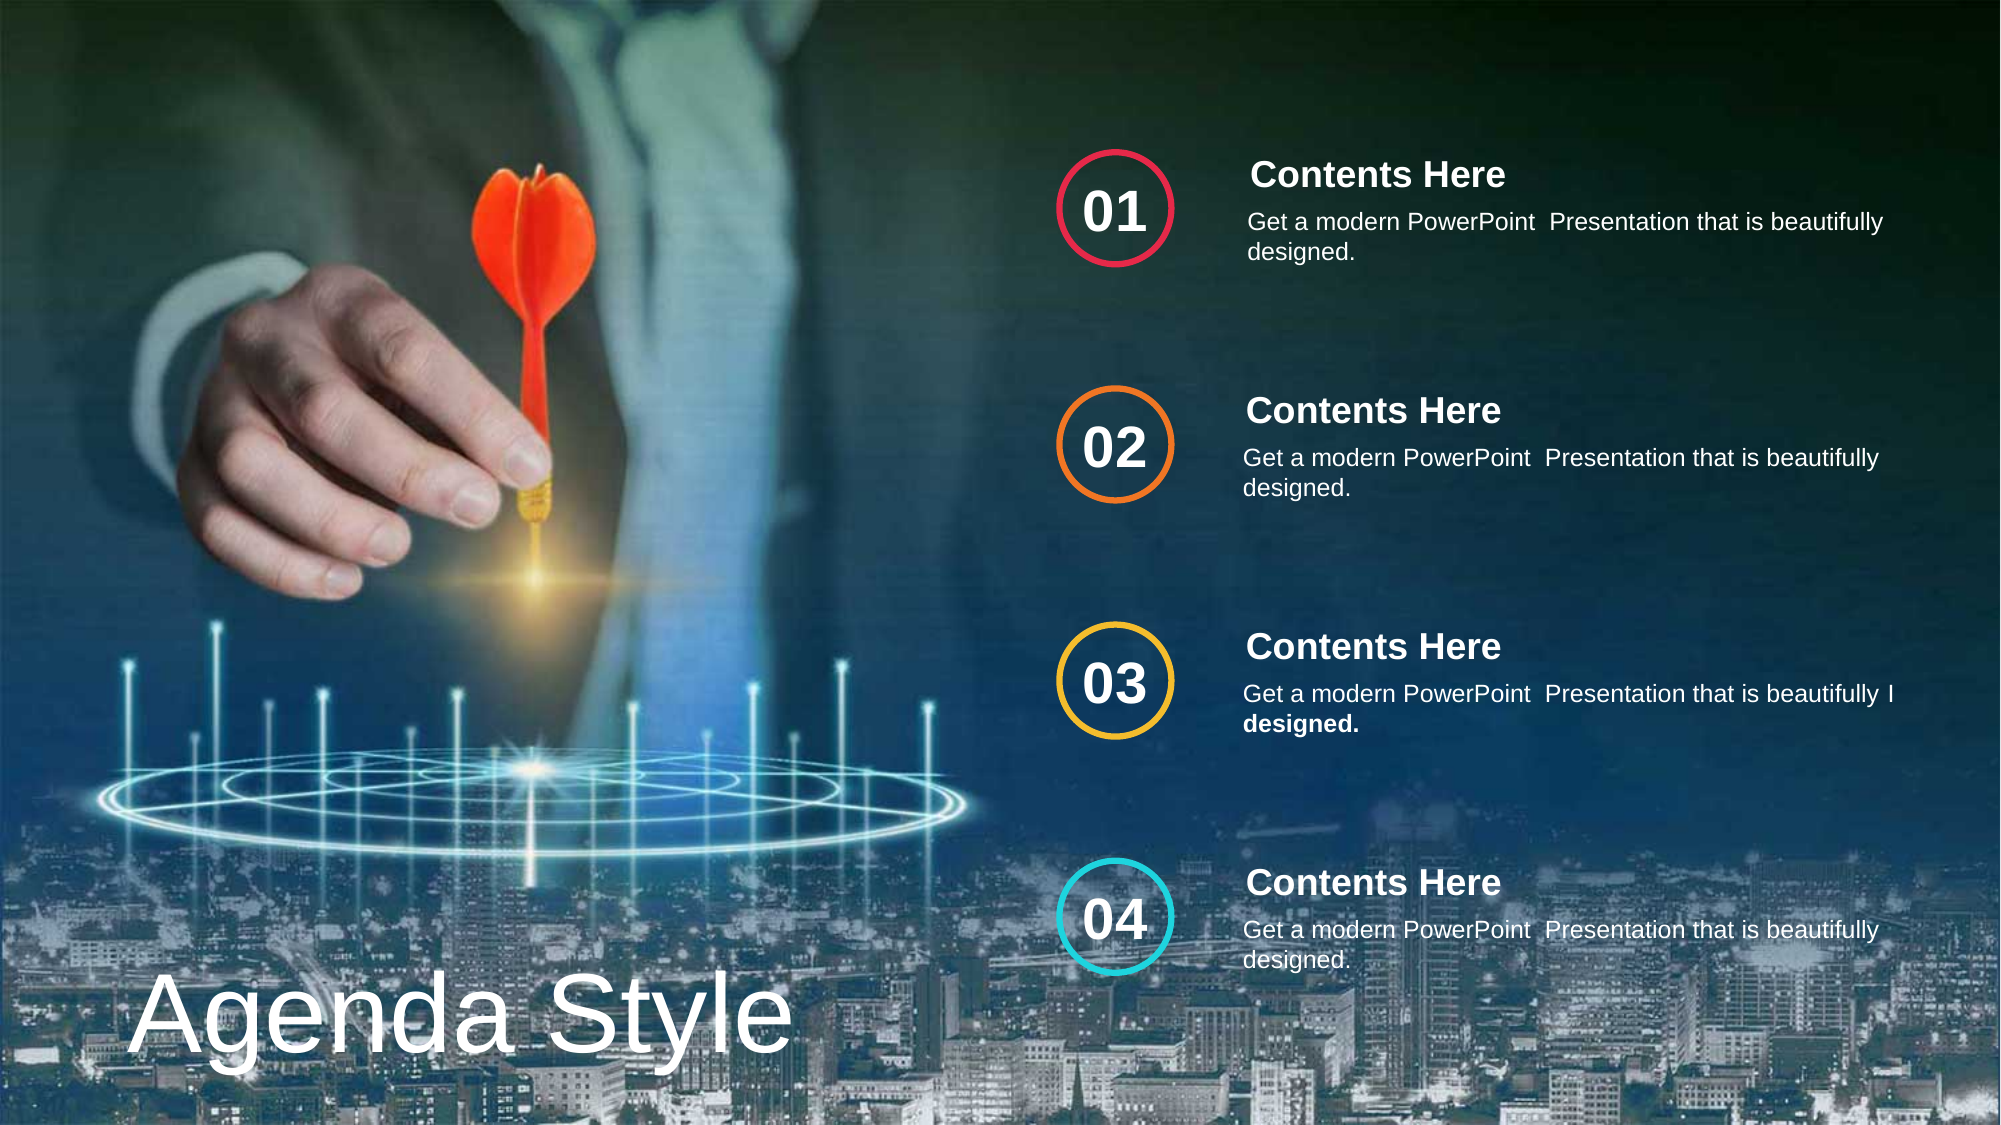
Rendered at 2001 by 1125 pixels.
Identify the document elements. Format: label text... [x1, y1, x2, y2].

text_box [1036, 142, 1959, 983]
text_box Agenda Style [112, 932, 912, 1083]
picture [0, 0, 2001, 1125]
